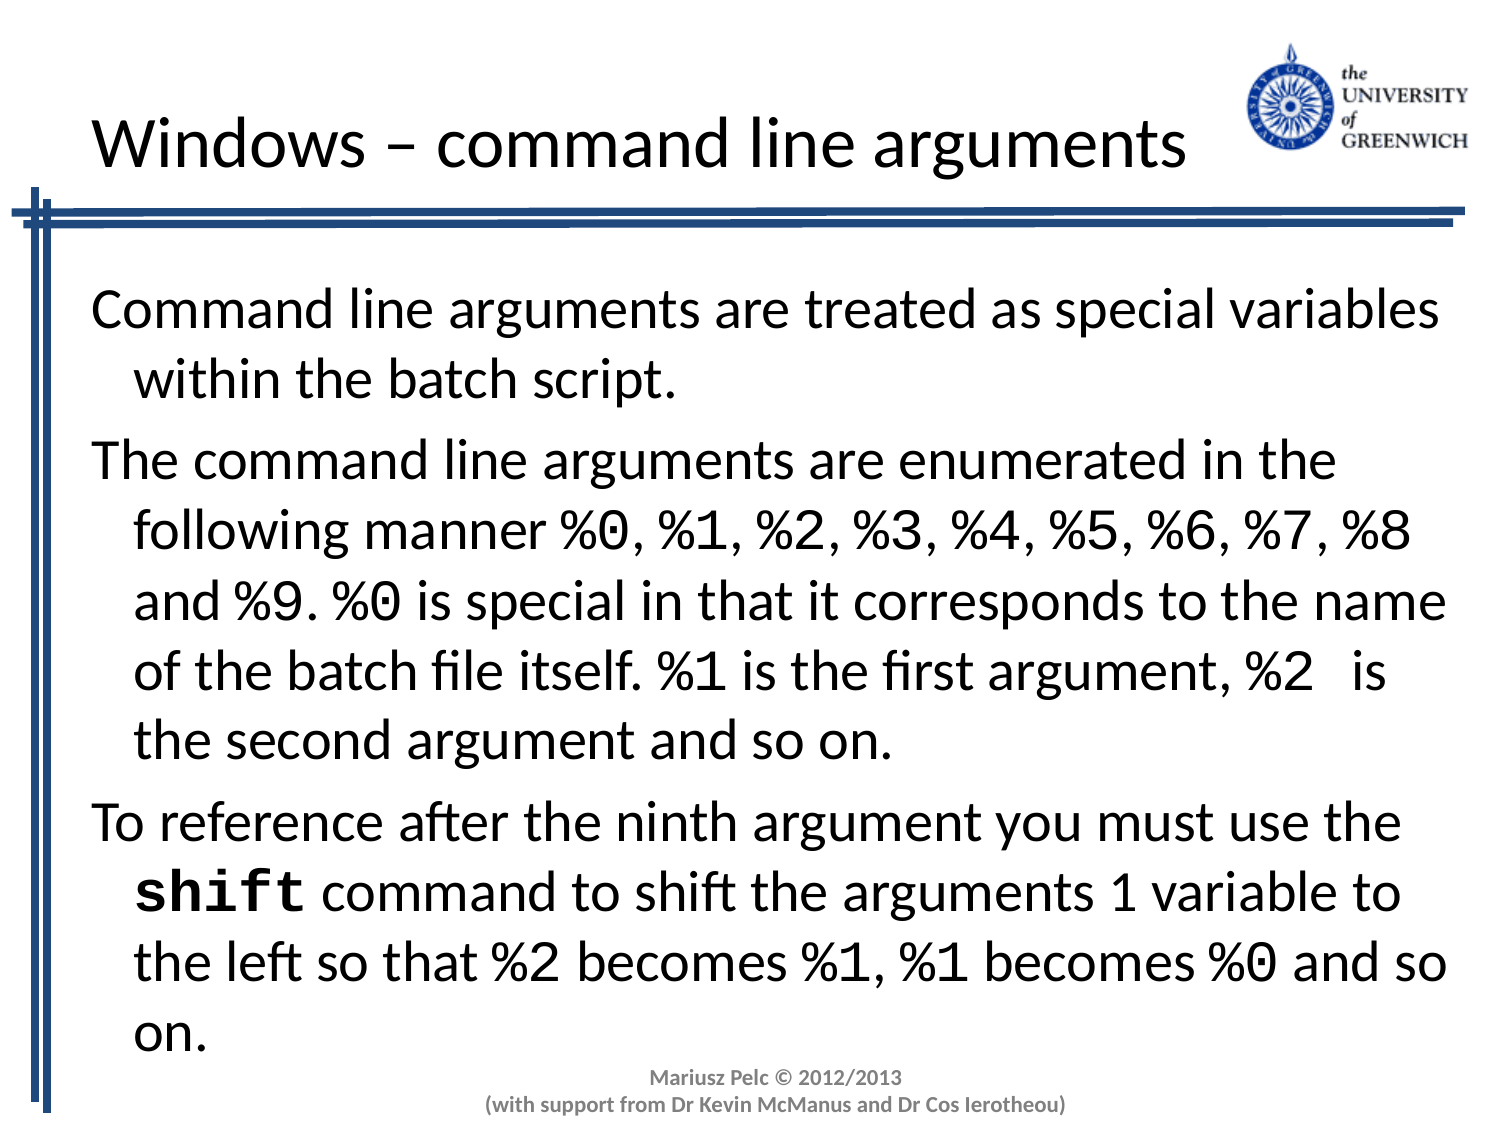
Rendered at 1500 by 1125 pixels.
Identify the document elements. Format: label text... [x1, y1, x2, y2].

text_box Mariusz Pelc © 2012/2013 (with support from Dr Kevin McManus and Dr Cos Ierotheou) [469, 1054, 1082, 1125]
title Windows – command line arguments [76, 45, 1226, 208]
picture [1241, 34, 1477, 159]
list Command line arguments are treated as special variables within the batch script. The command line arguments are enumerated in the following manner %0, %1, %2, %3, %4, %5, %6, %7, %8 and %9. %0 is special in that it corresponds to the name of the batch file itself. %1 is the first argument, %2 is the second argument and so on. To reference after the ninth argument you must use the shift command to shift the arguments 1 variable to the left so that %2 becomes %1, %1 becomes %0 and so on. [76, 262, 1467, 1005]
